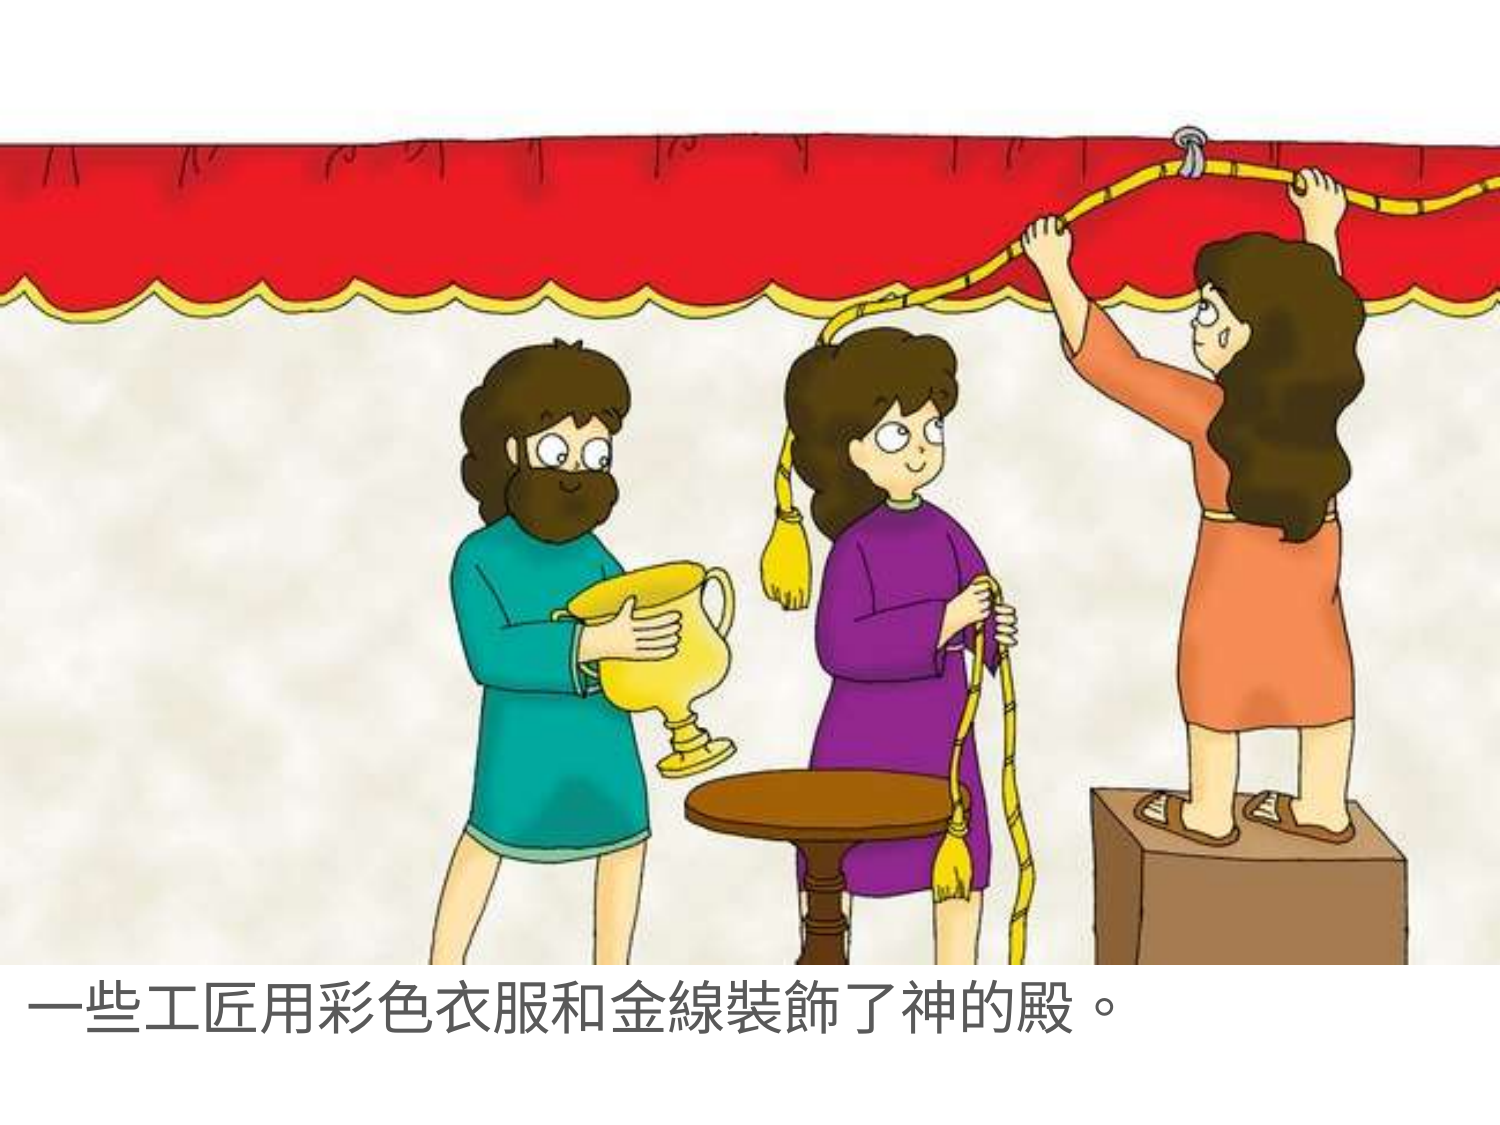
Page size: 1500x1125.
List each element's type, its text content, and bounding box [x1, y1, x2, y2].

picture [0, 0, 1500, 965]
text_box 一些工匠用彩色衣服和金線裝飾了神的殿。 [11, 973, 1498, 1049]
